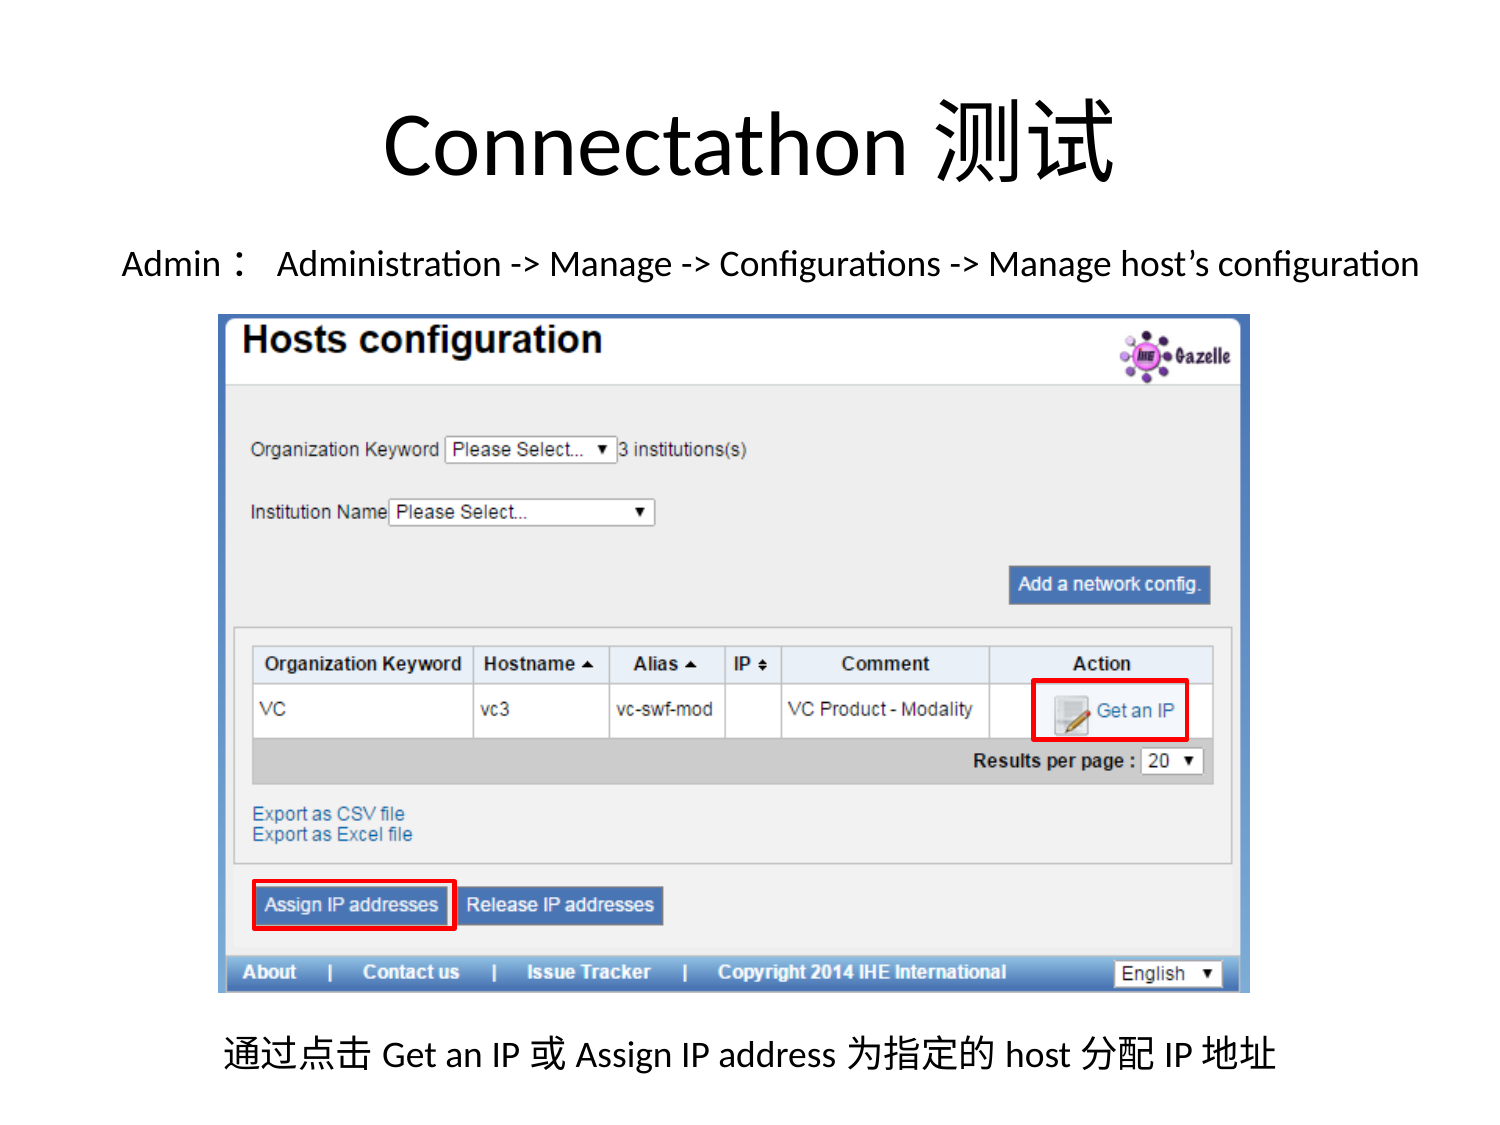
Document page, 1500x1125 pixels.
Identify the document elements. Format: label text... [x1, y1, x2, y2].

text_box Admin：Administration -> Manage -> Configurations -> Manage host’s configuration [106, 231, 1437, 292]
text_box 通过点击Get an IP或Assign IP address为指定的host分配IP地址 [208, 1023, 1292, 1083]
picture [218, 314, 1250, 993]
title Connectathon测试 [75, 45, 1425, 233]
